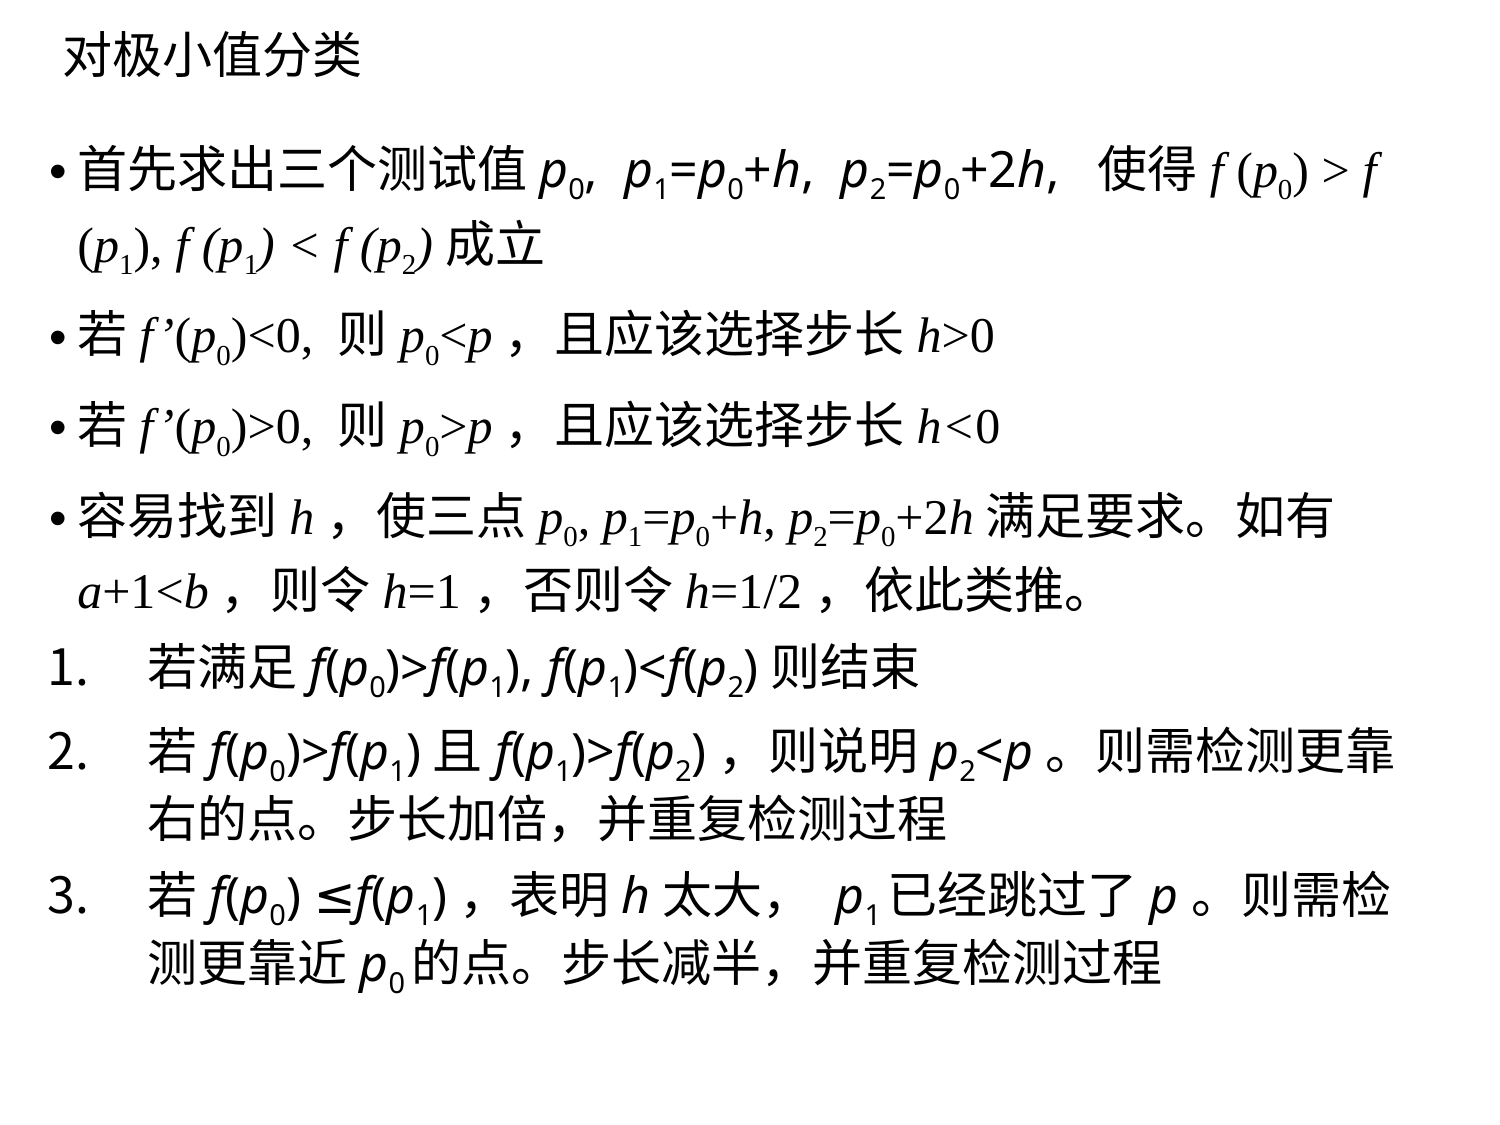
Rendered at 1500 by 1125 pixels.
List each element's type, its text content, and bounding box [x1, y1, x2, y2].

list 首先求出三个测试值p0, p1=p0+h, p2=p0+2h, 使得f (p0) > f (p1), f (p1) < f (p2)成立 若f’(p0)<0, 则p0<p，且应该选择步长h>0 若f’(p0)>0, 则p0>p，且应该选择步长h<0 容易找到h，使三点p0, p1=p0+h, p2=p0+2h满足要求。如有a+1<b，则令h=1，否则令h=1/2，依此类推。 [34, 122, 1454, 608]
title 对极小值分类 [47, 19, 884, 97]
text_box 若满足f(p0)>f(p1), f(p1)<f(p2)则结束 若f(p0)>f(p1)且f(p1)>f(p2)，则说明p2<p。则需检测更靠右的点。步长加倍，并重复检测过程 若f(p0) ≤f(p1)，表明h太大， p1已经跳过了p。则需检测更靠近p0的点。步长减半，并重复检测过程 [32, 627, 1456, 1046]
